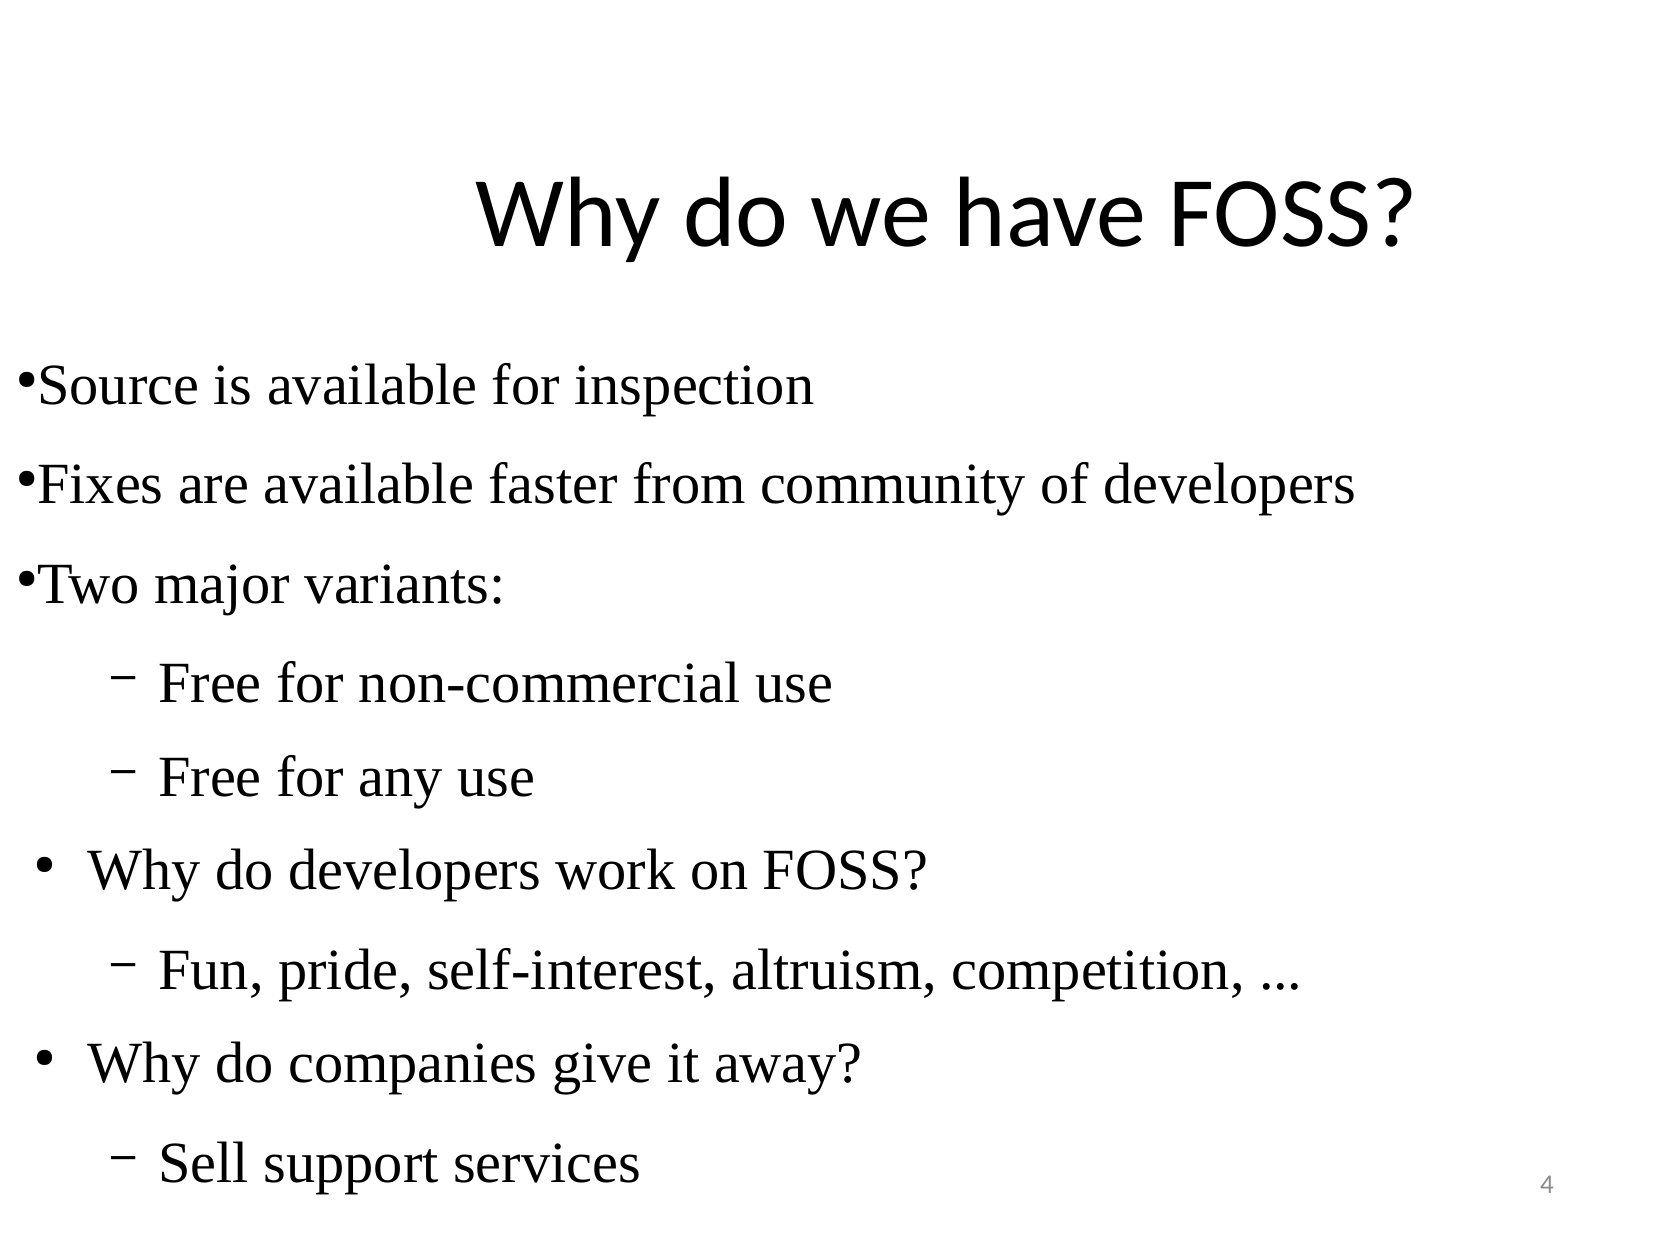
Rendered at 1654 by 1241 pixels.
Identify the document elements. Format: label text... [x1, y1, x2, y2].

list Source is available for inspection Fixes are available faster from community of developers Two major variants: Free for non-commercial use Free for any use Why do developers work on FOSS? Fun, pride, self-interest, altruism, competition, ... Why do companies give it away? Sell support services [0, 337, 1404, 1203]
slide_number 4 [1184, 1149, 1571, 1216]
title Why do we have FOSS? [241, 94, 1654, 319]
